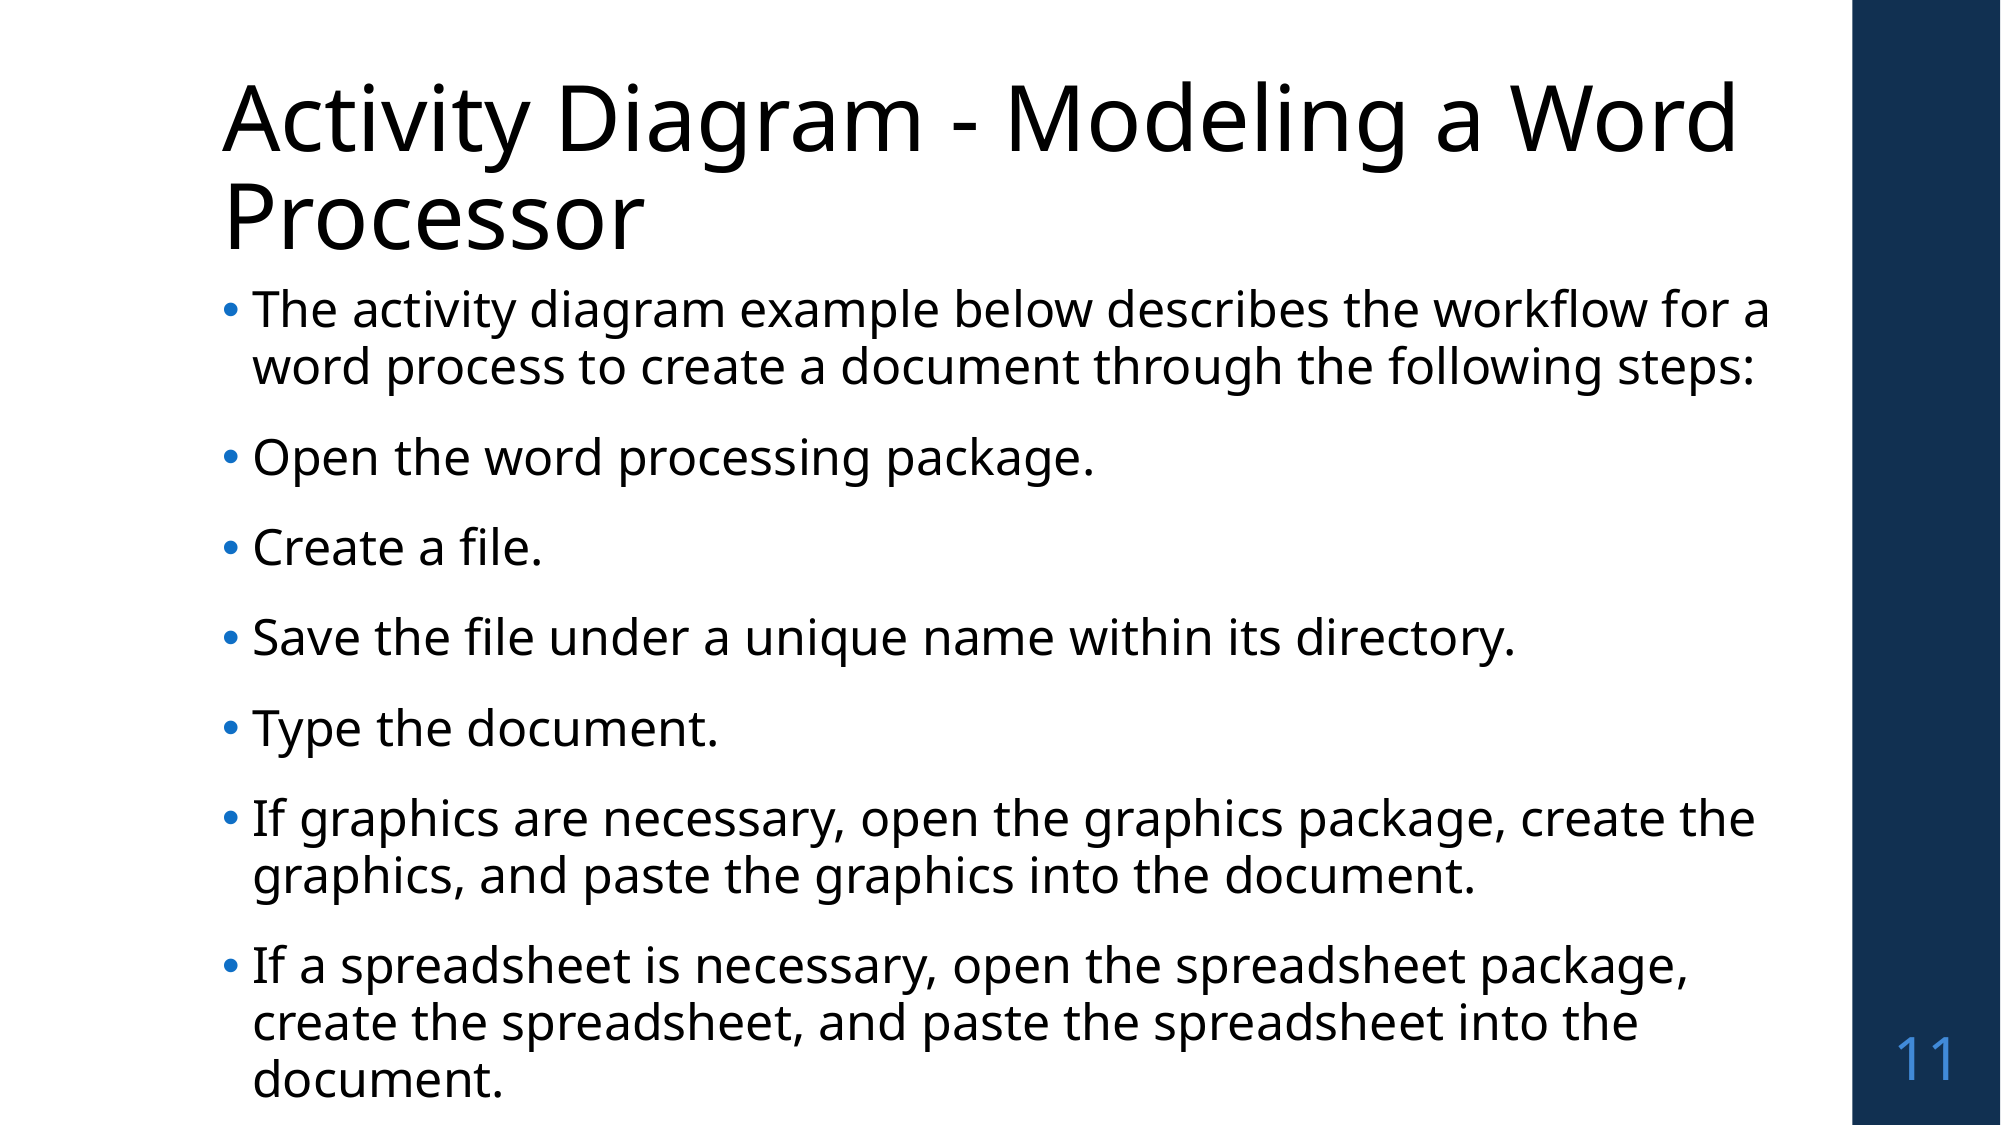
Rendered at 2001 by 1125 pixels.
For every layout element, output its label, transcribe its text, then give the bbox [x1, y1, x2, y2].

list The activity diagram example below describes the workflow for a word process to create a document through the following steps: Open the word processing package. Create a file. Save the file under a unique name within its directory. Type the document. If graphics are necessary, open the graphics package, create the graphics, and paste the graphics into the document. If a spreadsheet is necessary, open the spreadsheet package, create the spreadsheet, and paste the spreadsheet into the document. Save the file. Print a hard copy of the document. Exit the word processing package. [206, 274, 1853, 1110]
slide_number 11 [1852, 1012, 2000, 1110]
title Activity Diagram - Modeling a Word Processor [206, 60, 1797, 274]
